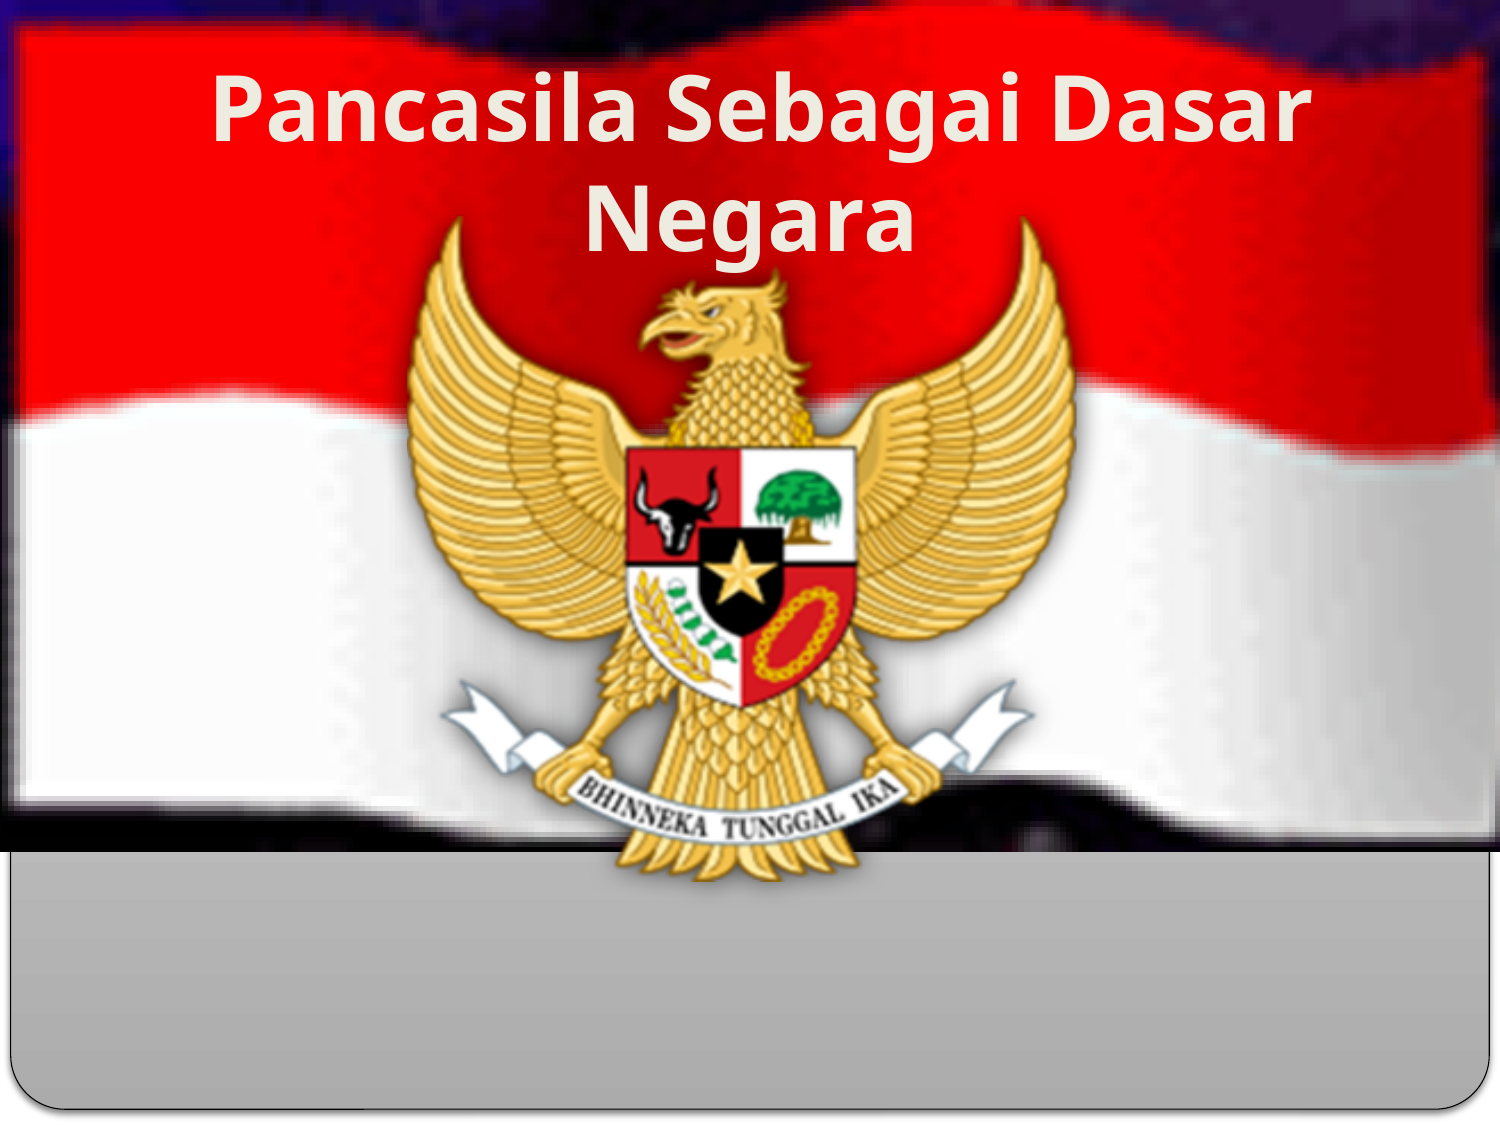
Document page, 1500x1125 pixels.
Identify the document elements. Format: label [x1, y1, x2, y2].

picture [0, 0, 1500, 882]
